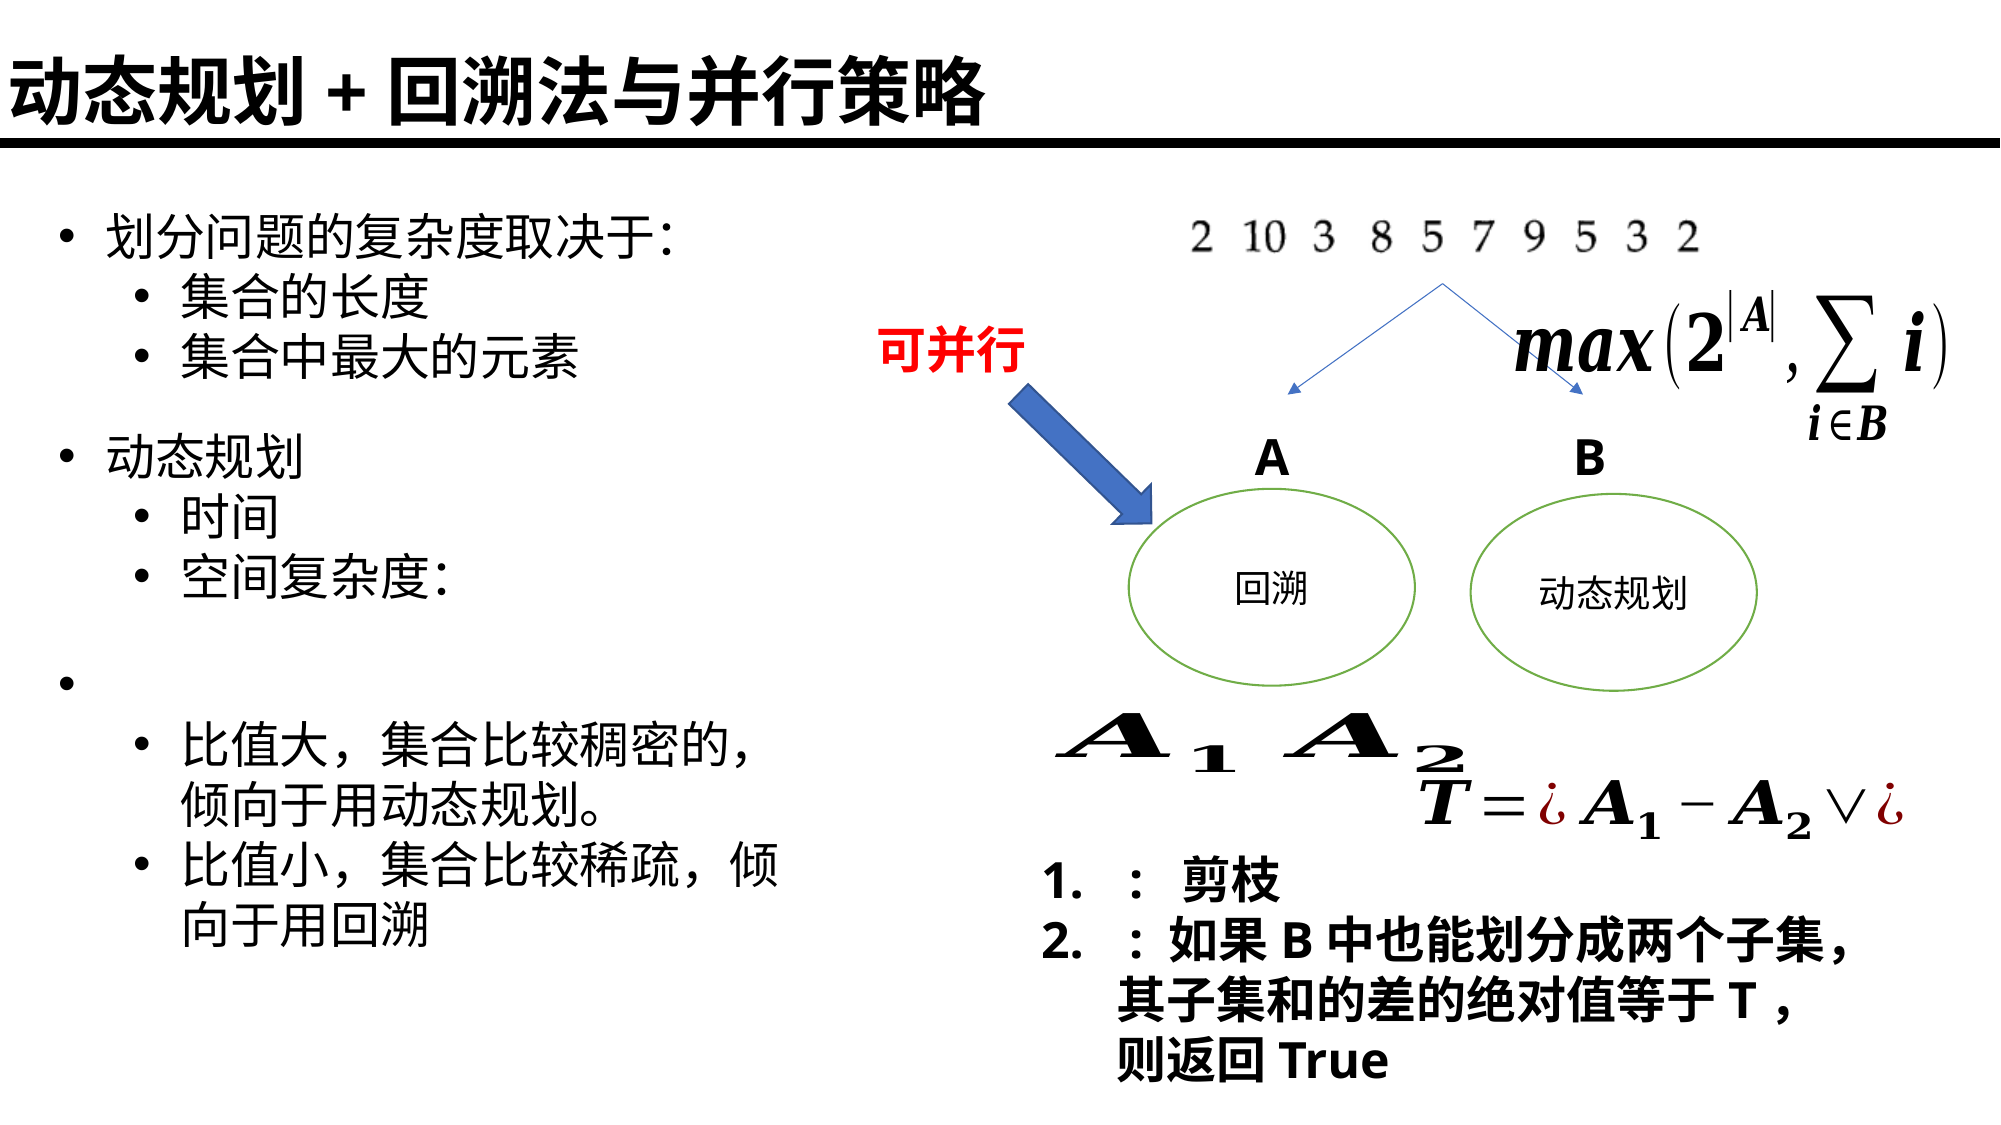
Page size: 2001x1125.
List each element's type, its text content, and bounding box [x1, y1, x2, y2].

text_box [1007, 387, 1153, 525]
text_box 可并行 [861, 311, 1101, 387]
text_box A [1165, 418, 1366, 493]
text_box B [1483, 418, 1683, 493]
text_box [1287, 283, 1442, 395]
text_box 动态规划+回溯法与并行策略 [0, 36, 1002, 142]
text_box 动态规划 [1469, 492, 1758, 692]
text_box 回溯 [1127, 487, 1416, 687]
picture [1169, 197, 1717, 284]
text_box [1442, 283, 1584, 395]
